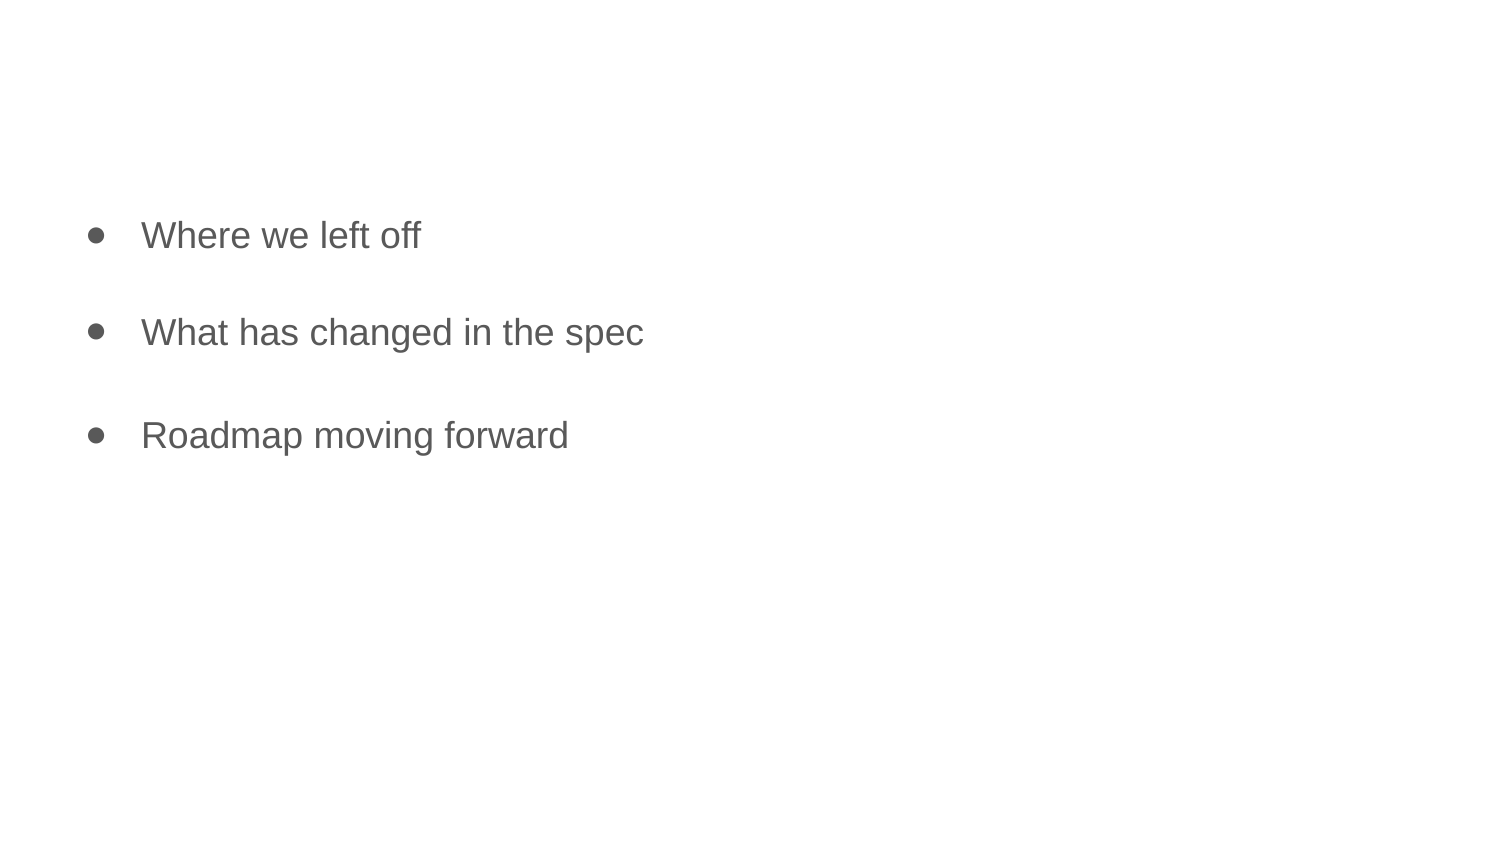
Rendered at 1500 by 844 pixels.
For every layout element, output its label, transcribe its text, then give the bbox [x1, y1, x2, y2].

list Where we left off What has changed in the spec Roadmap moving forward [51, 189, 1449, 750]
